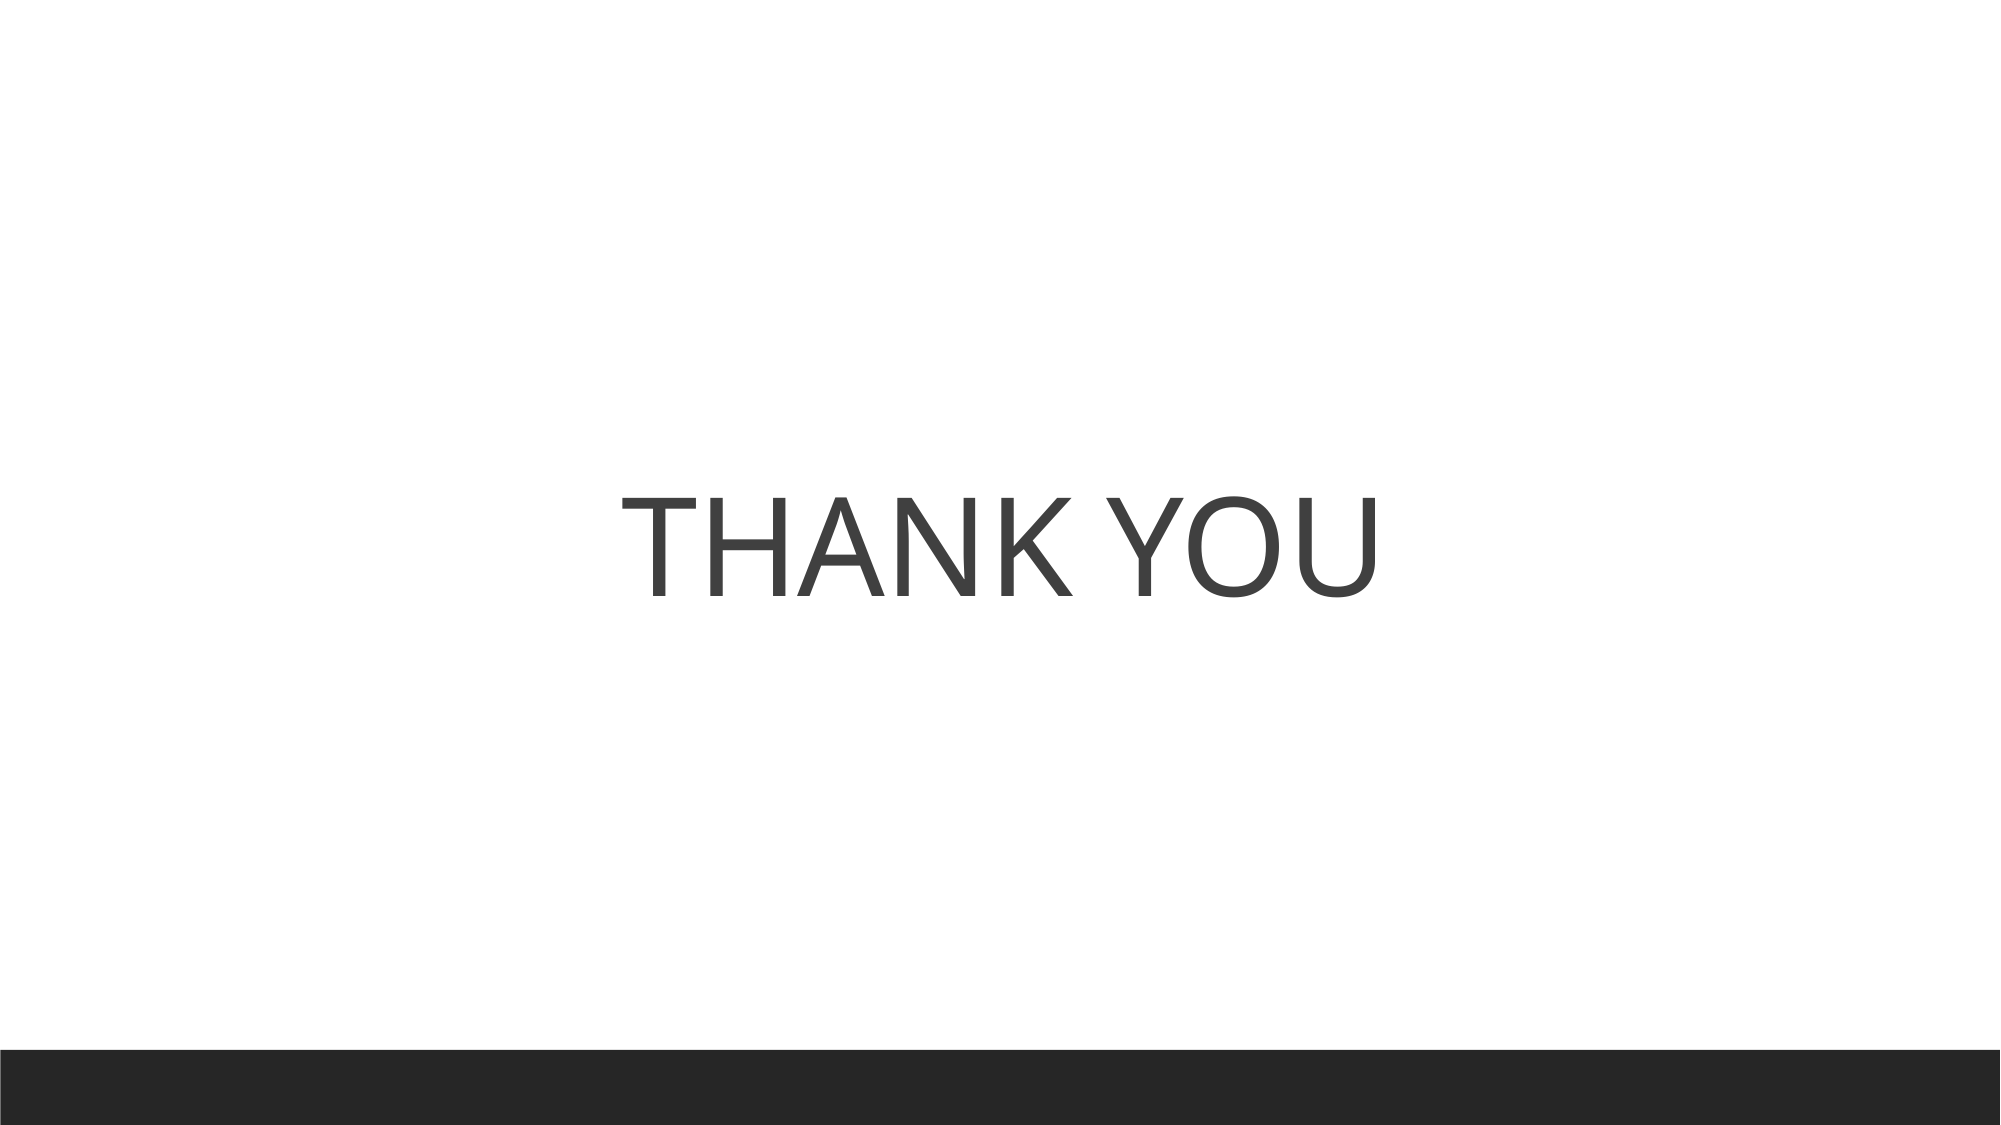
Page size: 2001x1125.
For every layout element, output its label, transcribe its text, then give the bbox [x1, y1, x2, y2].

title THANK YOU [180, 47, 1830, 635]
